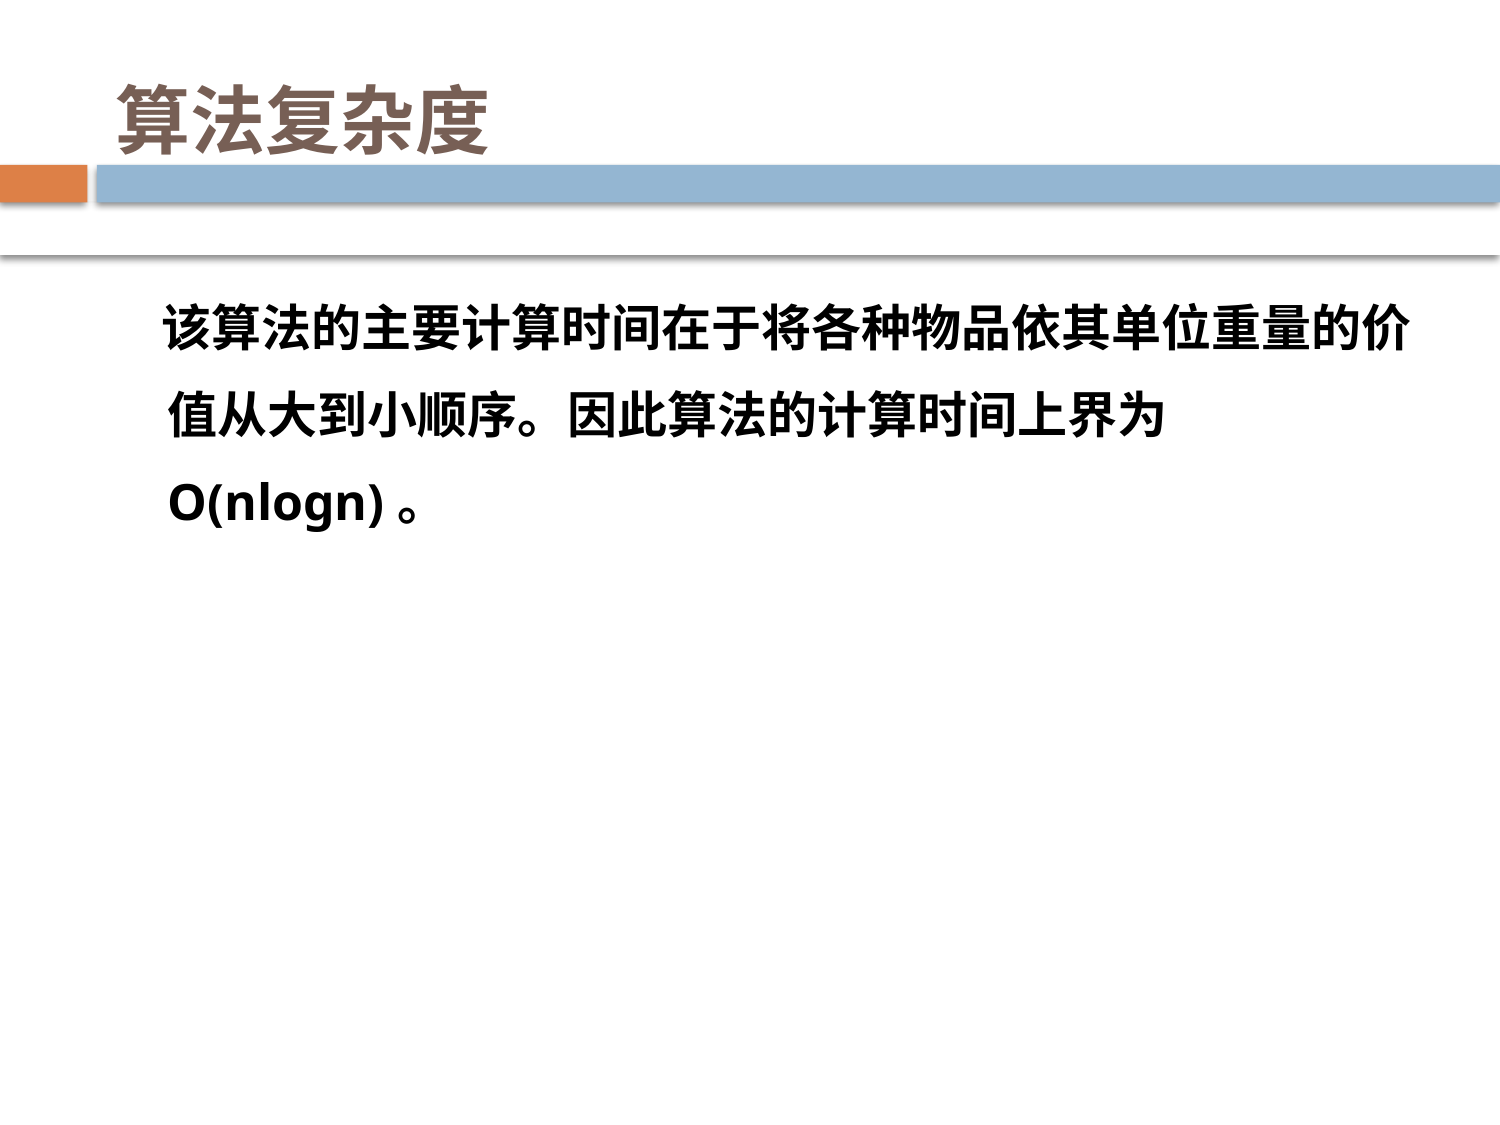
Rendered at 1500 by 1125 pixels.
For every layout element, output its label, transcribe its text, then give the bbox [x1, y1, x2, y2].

title 算法复杂度 [100, 37, 1438, 200]
list 该算法的主要计算时间在于将各种物品依其单位重量的价值从大到小顺序。因此算法的计算时间上界为O(nlogn)。 [100, 262, 1438, 1000]
